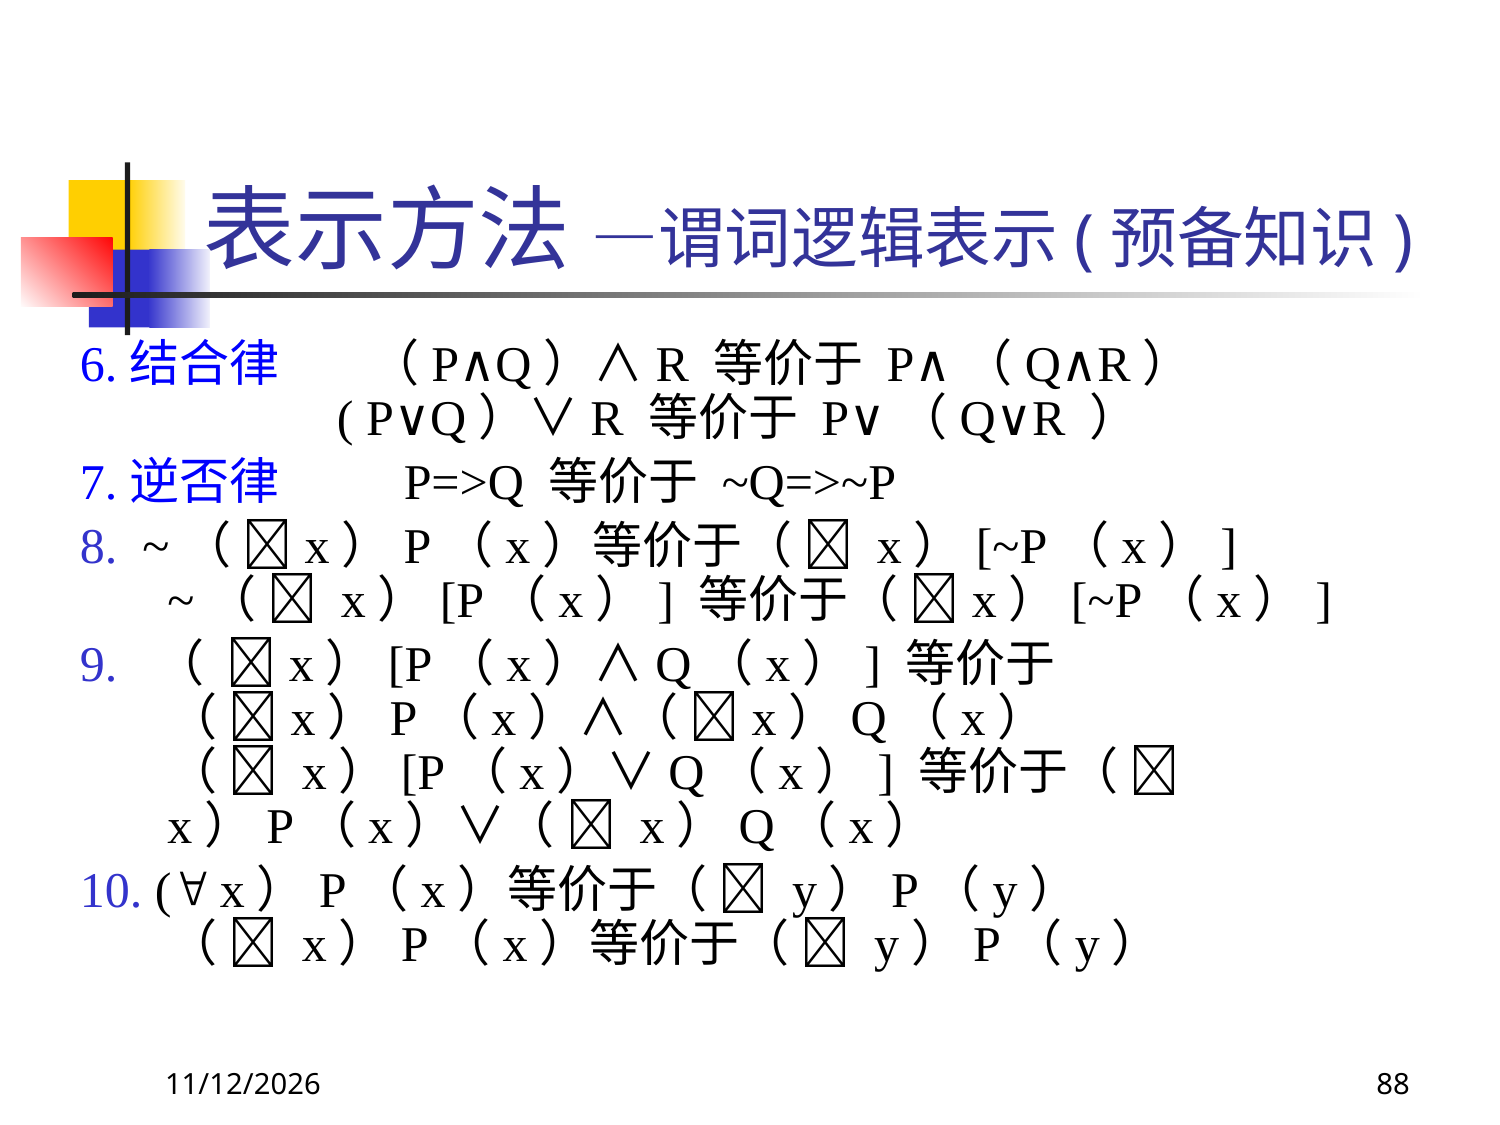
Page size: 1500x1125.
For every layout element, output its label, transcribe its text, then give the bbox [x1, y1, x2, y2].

list 6.结合律 （P∧Q）∧R 等价于 P∧（Q∧R） ( P∨Q）∨R 等价于 P∨（Q∨R ） 7.逆否律 P=>Q 等价于 ~Q=>~P 8. ~（ x）P（x）等价于（  x）[~P（x）] ~（  x）[P（x）] 等价于（ x）[~P（x）] 9. （ x）[P（x）∧Q（x）] 等价于（ x）P（x）∧（ x）Q（x） （  x）[P（x）∨Q（x）] 等价于（  x）P（x）∨（  x）Q（x） 10. ( x）P（x）等价于（  y）P（y） （  x）P（x）等价于（  y）P（y） [64, 331, 1469, 1047]
slide_number 88 [1112, 1047, 1426, 1113]
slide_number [149, 1047, 463, 1113]
title 表示方法 —谓词逻辑表示(预备知识) [188, 101, 1468, 289]
